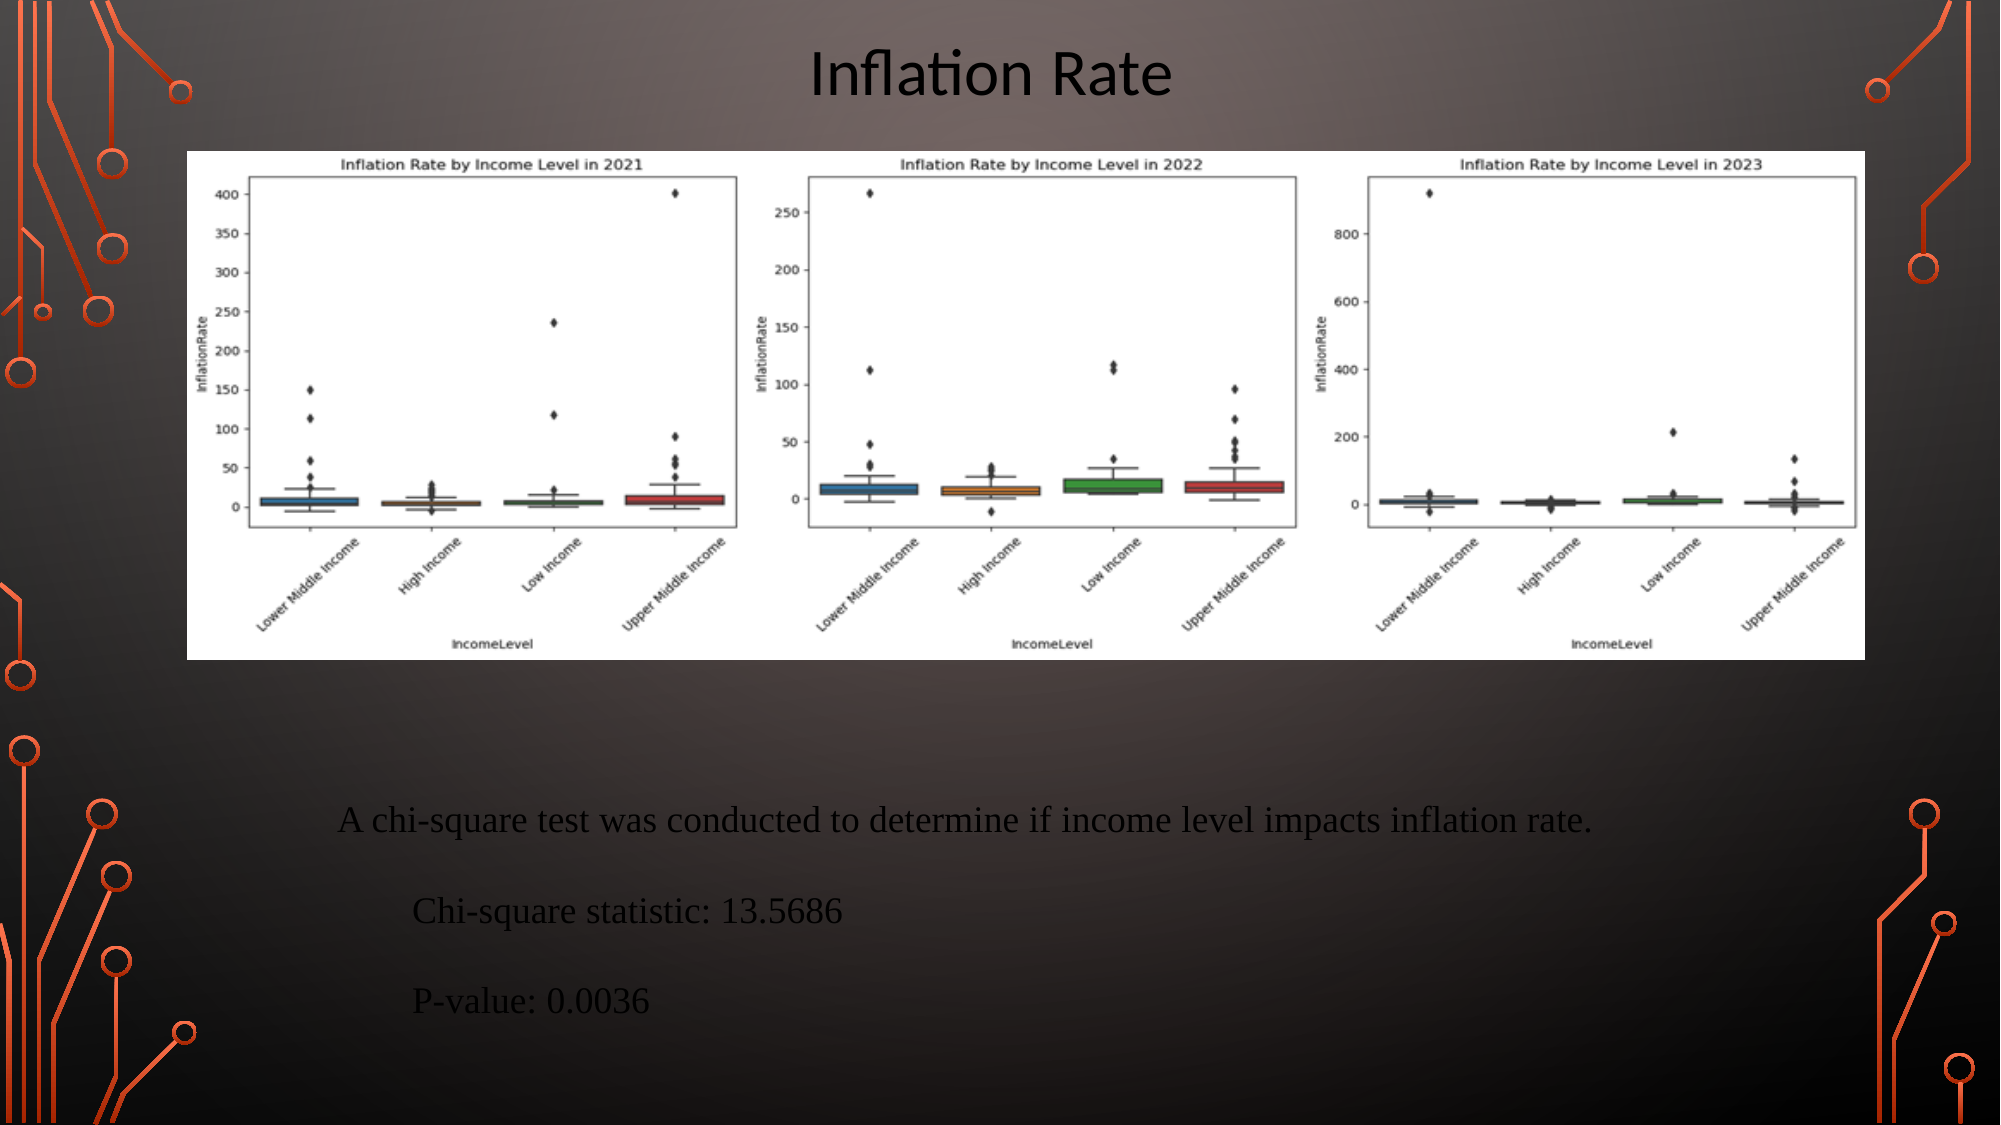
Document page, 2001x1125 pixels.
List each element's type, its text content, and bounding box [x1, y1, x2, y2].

text_box A chi-square test was conducted to determine if income level impacts inflation rate. Chi-square statistic: 13.5686 P-value: 0.0036 [322, 742, 1730, 1074]
text_box Inflation Rate [540, 21, 1460, 117]
picture [187, 151, 1865, 660]
